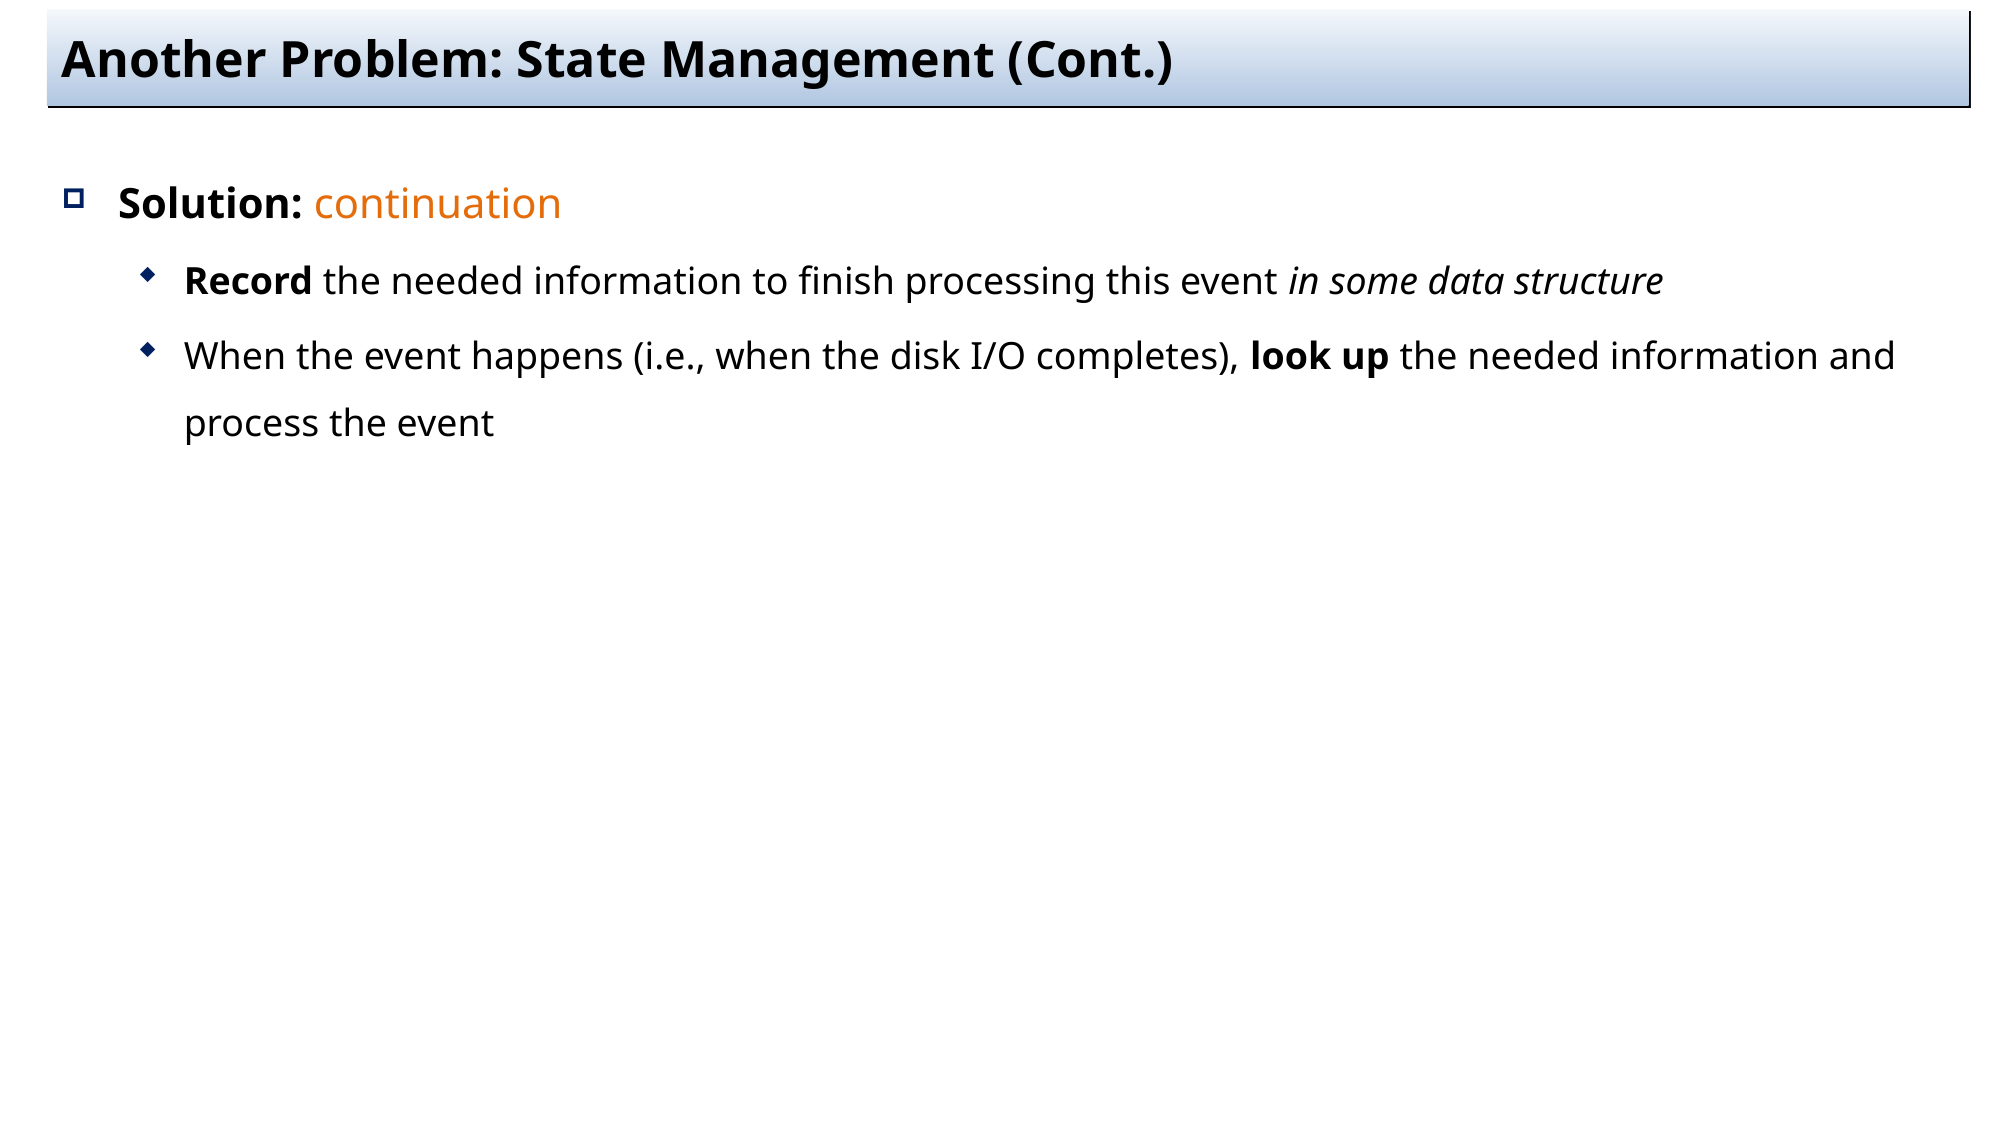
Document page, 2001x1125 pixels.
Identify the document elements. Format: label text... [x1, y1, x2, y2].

list Solution: continuation Record the needed information to finish processing this event in some data structure When the event happens (i.e., when the disk I/O completes), look up the needed information and process the event [46, 144, 1969, 1048]
title Another Problem: State Management (Cont.) [46, 8, 1969, 106]
